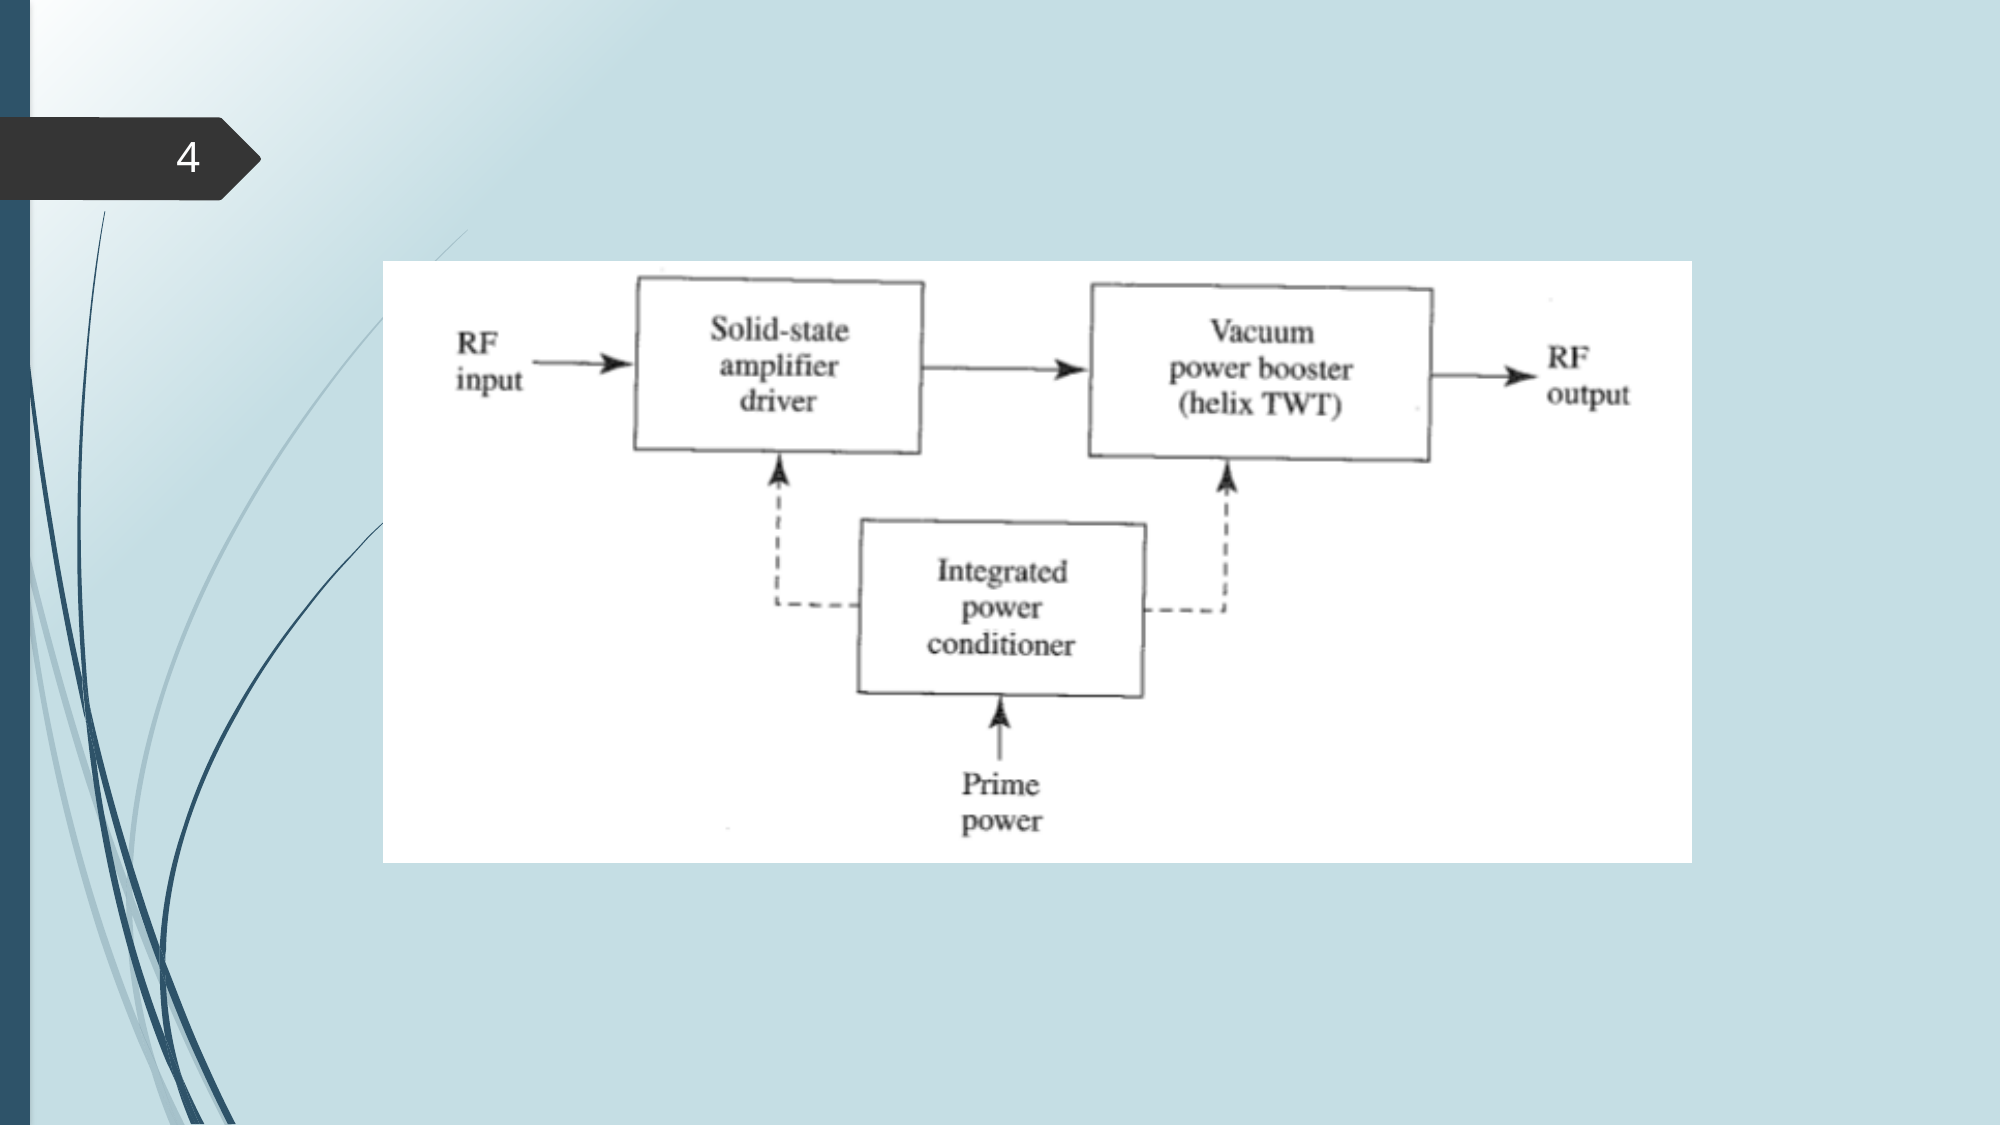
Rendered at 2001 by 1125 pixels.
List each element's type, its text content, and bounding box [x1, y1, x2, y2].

slide_number 4 [87, 129, 216, 190]
picture [383, 261, 1692, 864]
